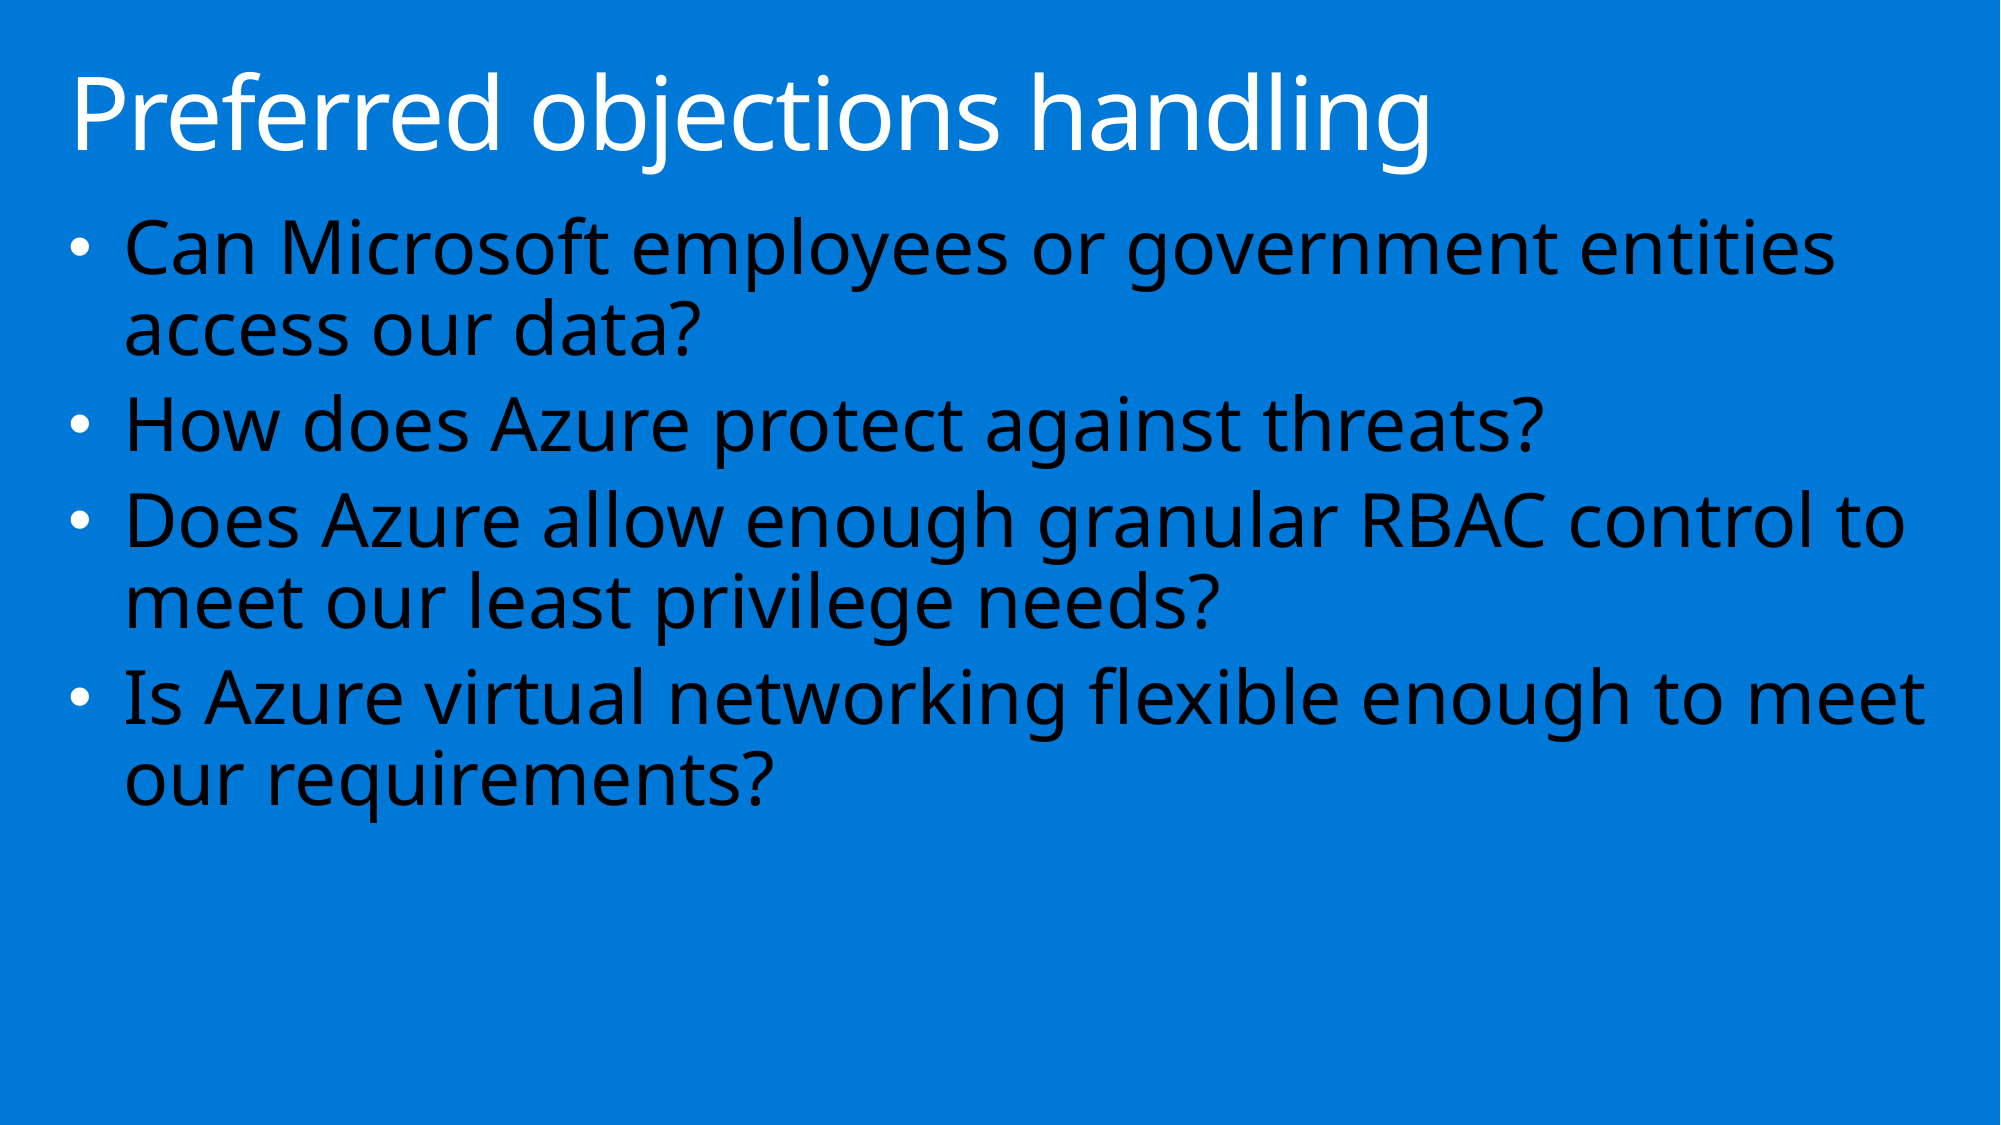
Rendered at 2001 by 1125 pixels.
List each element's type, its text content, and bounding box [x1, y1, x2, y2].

list Can Microsoft employees or government entities access our data? How does Azure protect against threats? Does Azure allow enough granular RBAC control to meet our least privilege needs? Is Azure virtual networking flexible enough to meet our requirements? [44, 195, 1956, 1057]
title Preferred objections handling [44, 47, 1957, 196]
